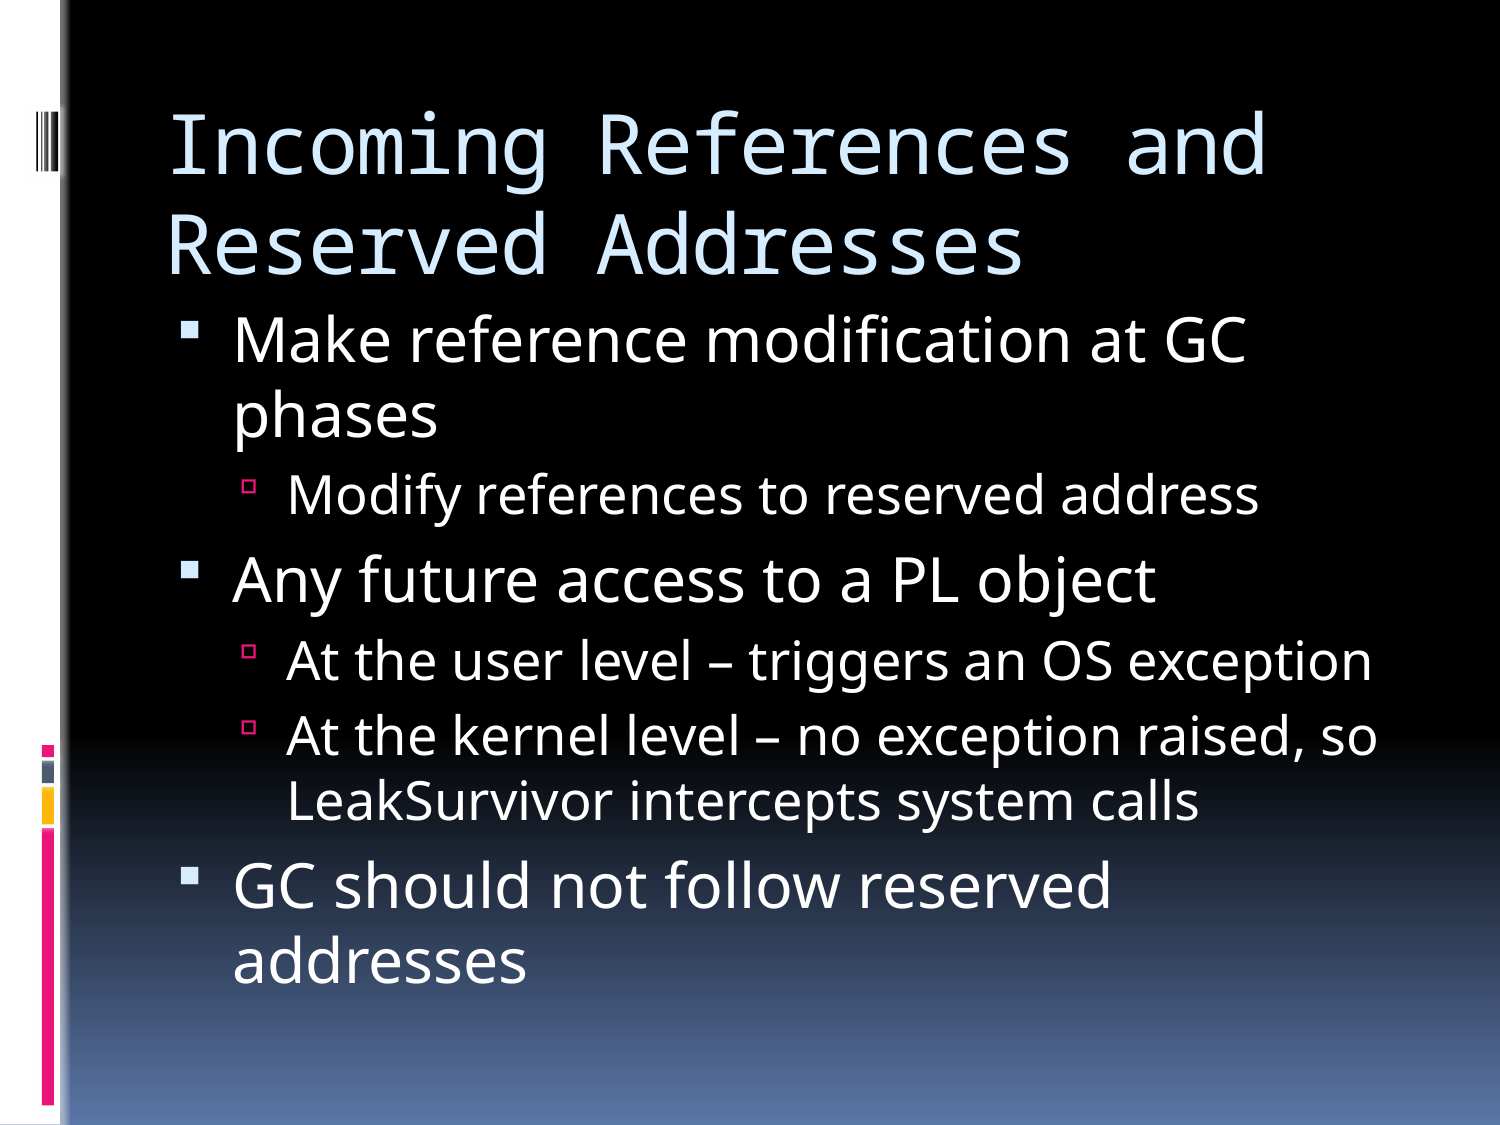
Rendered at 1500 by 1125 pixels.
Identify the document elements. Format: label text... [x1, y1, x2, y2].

list Make reference modification at GC phases Modify references to reserved address Any future access to a PL object At the user level – triggers an OS exception At the kernel level – no exception raised, so LeakSurvivor intercepts system calls GC should not follow reserved addresses [150, 292, 1425, 1043]
title Incoming References and Reserved Addresses [150, 83, 1425, 234]
